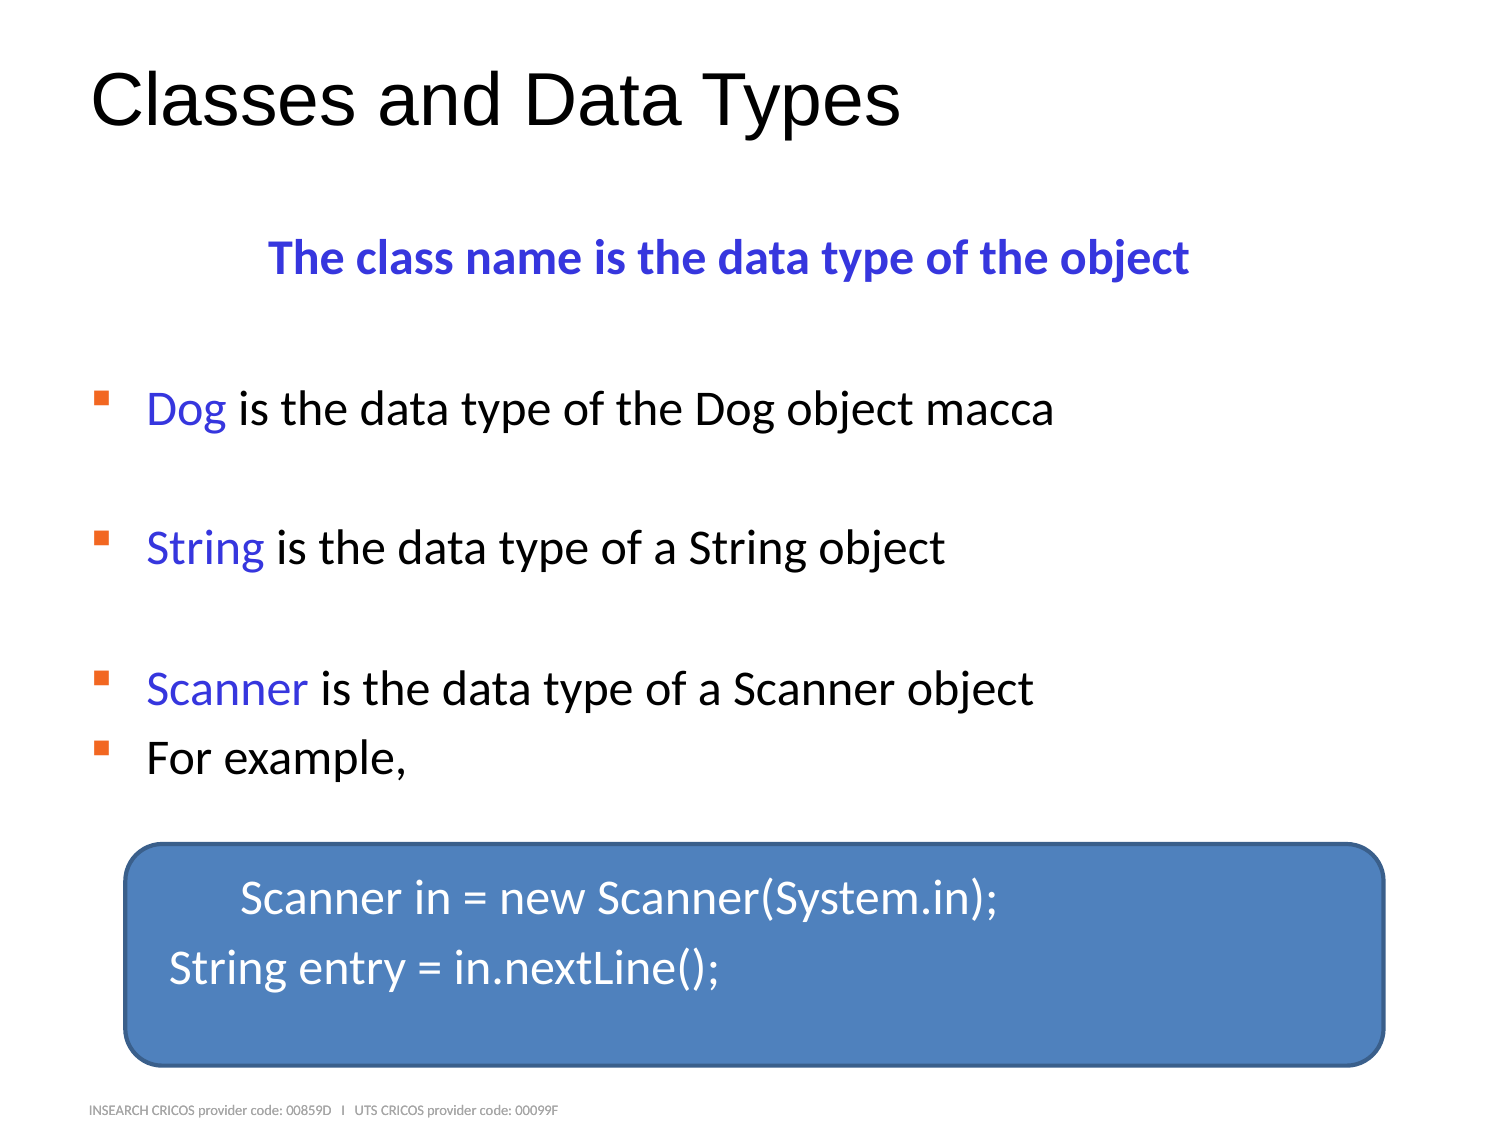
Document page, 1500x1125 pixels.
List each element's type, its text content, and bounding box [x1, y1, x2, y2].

list The class name is the data type of the object [75, 217, 1384, 361]
list Dog is the data type of the Dog object macca String is the data type of a String object Scanner is the data type of a Scanner object For example, Scanner in = new Scanner(System.in); String entry = in.nextLine(); [75, 367, 1425, 1084]
title Classes and Data Types [75, 45, 1425, 146]
